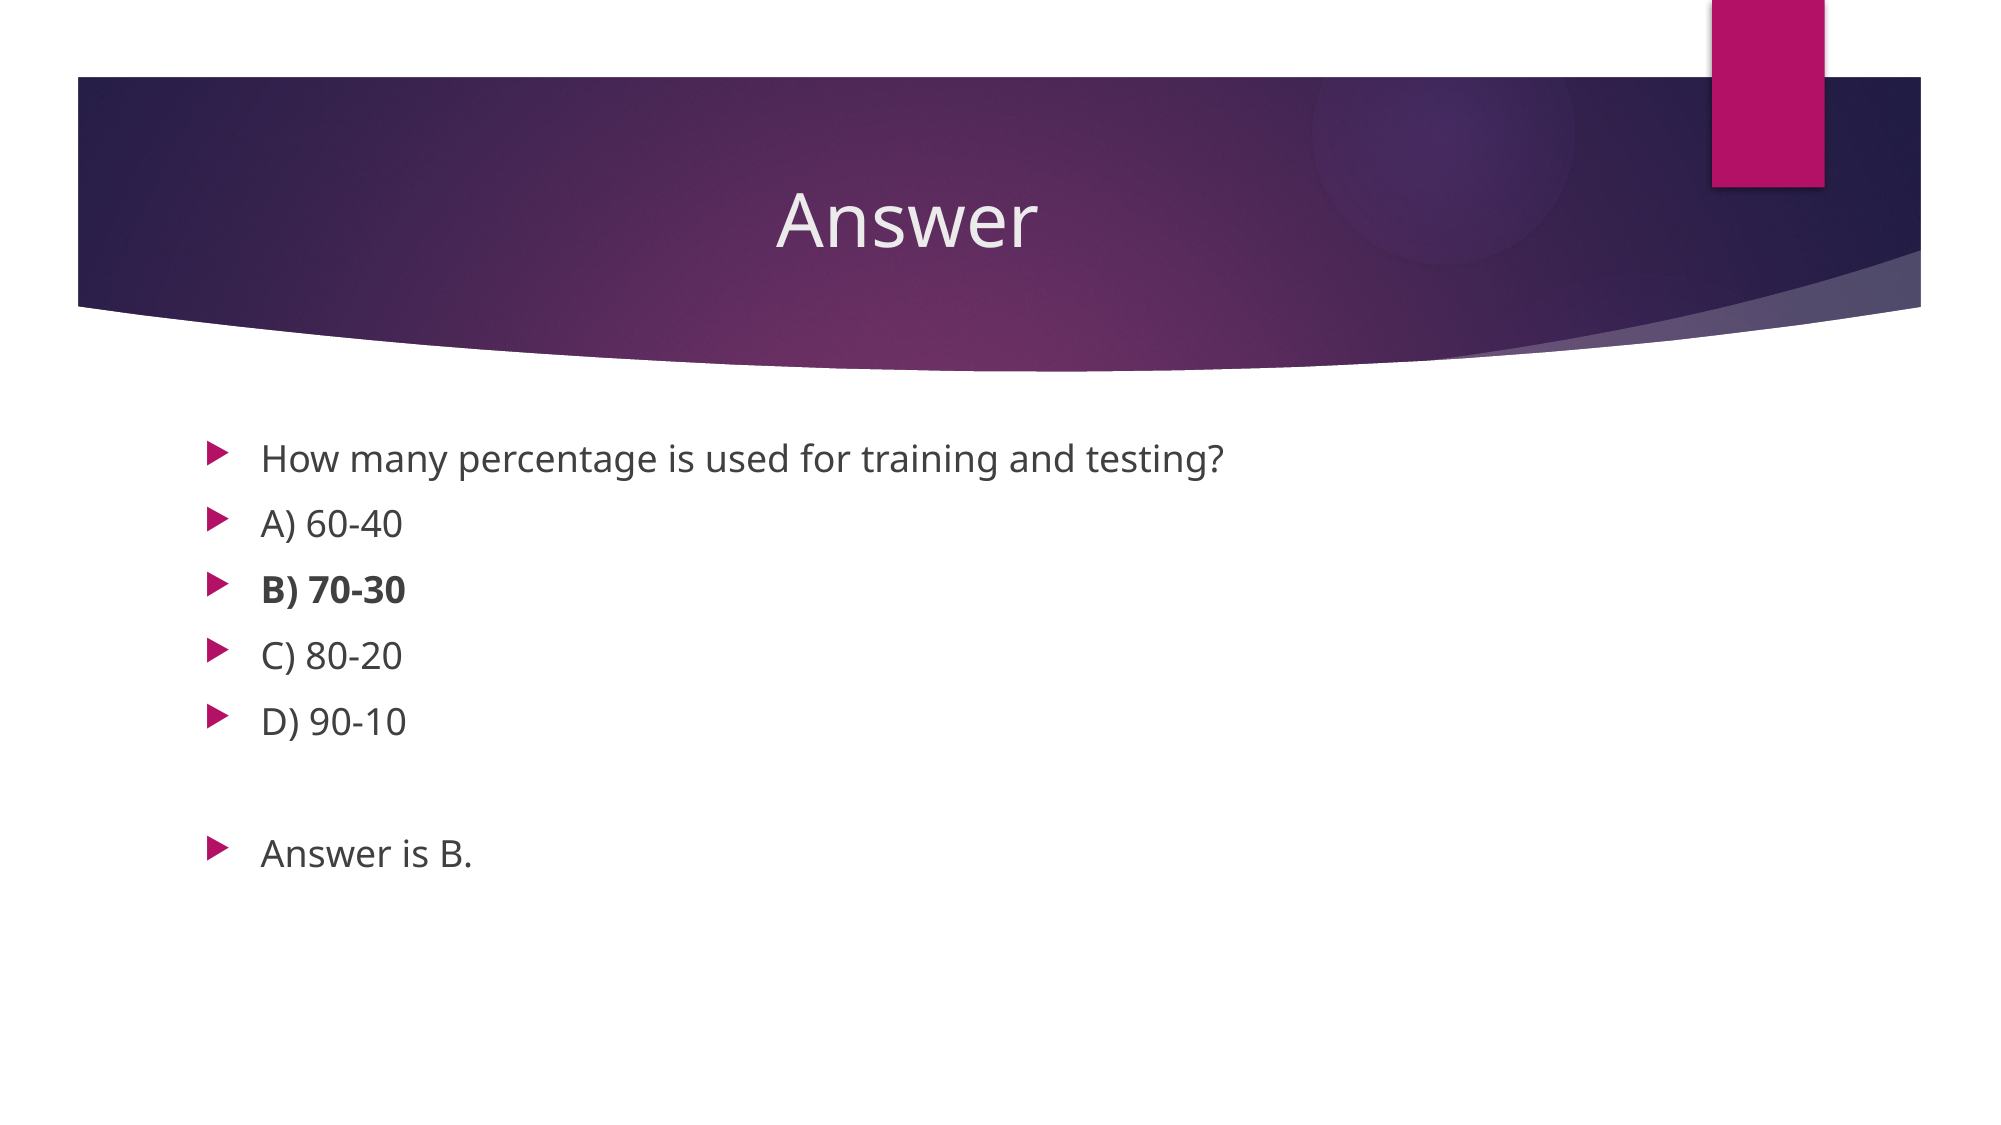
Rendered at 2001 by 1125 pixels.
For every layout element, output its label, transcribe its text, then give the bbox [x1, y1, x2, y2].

title Answer [189, 159, 1627, 276]
list How many percentage is used for training and testing? A) 60-40 B) 70-30 C) 80-20 D) 90-10 Answer is B. [189, 427, 1638, 988]
